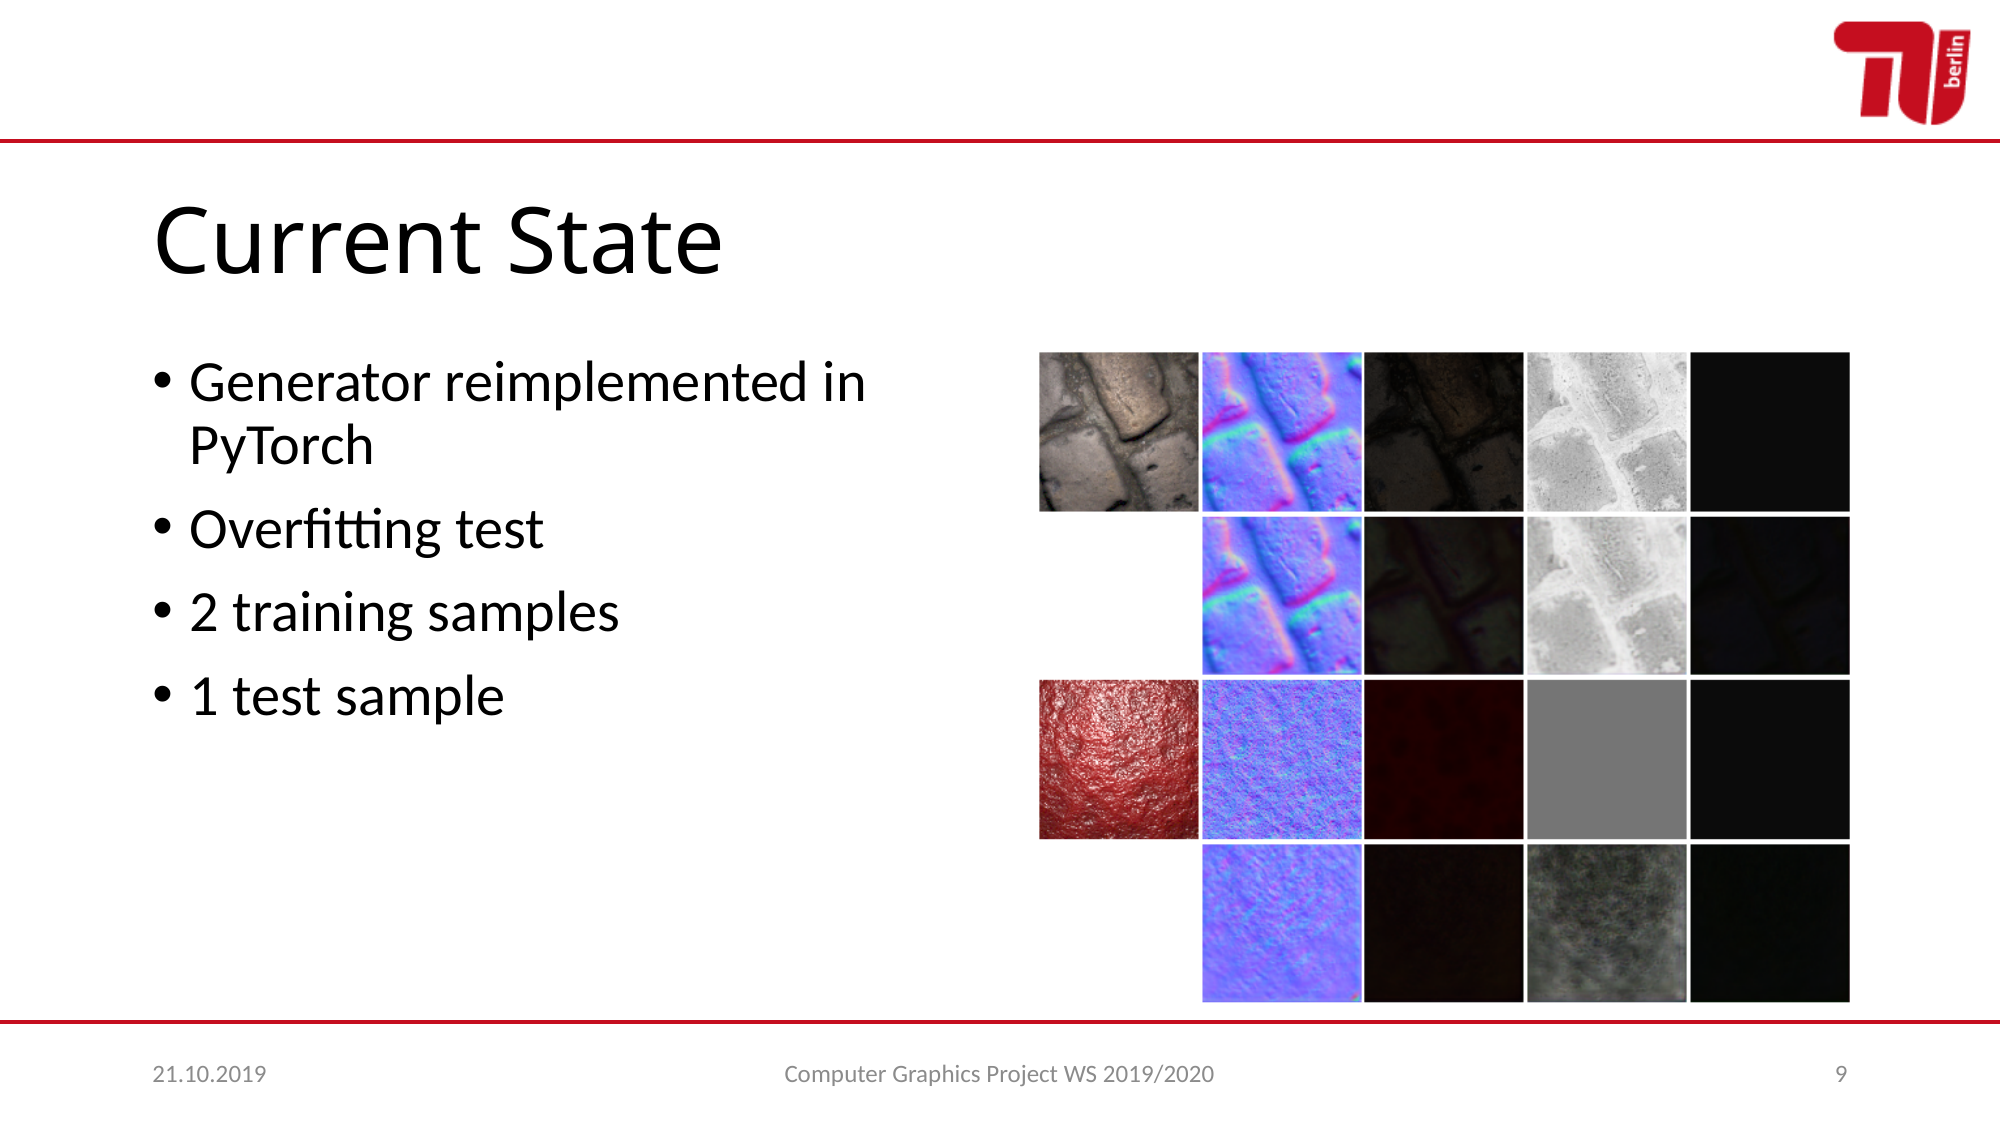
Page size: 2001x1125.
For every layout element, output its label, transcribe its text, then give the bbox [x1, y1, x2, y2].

footer Computer Graphics Project WS 2019/2020 [662, 1042, 1338, 1103]
title Current State [137, 152, 1863, 335]
slide_number 9 [1412, 1042, 1863, 1103]
picture [1637, 14, 1980, 133]
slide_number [137, 1042, 588, 1103]
list Generator reimplemented in PyTorch Overfitting test 2 training samples 1 test sample [137, 343, 1900, 1014]
picture [1031, 346, 1863, 1011]
